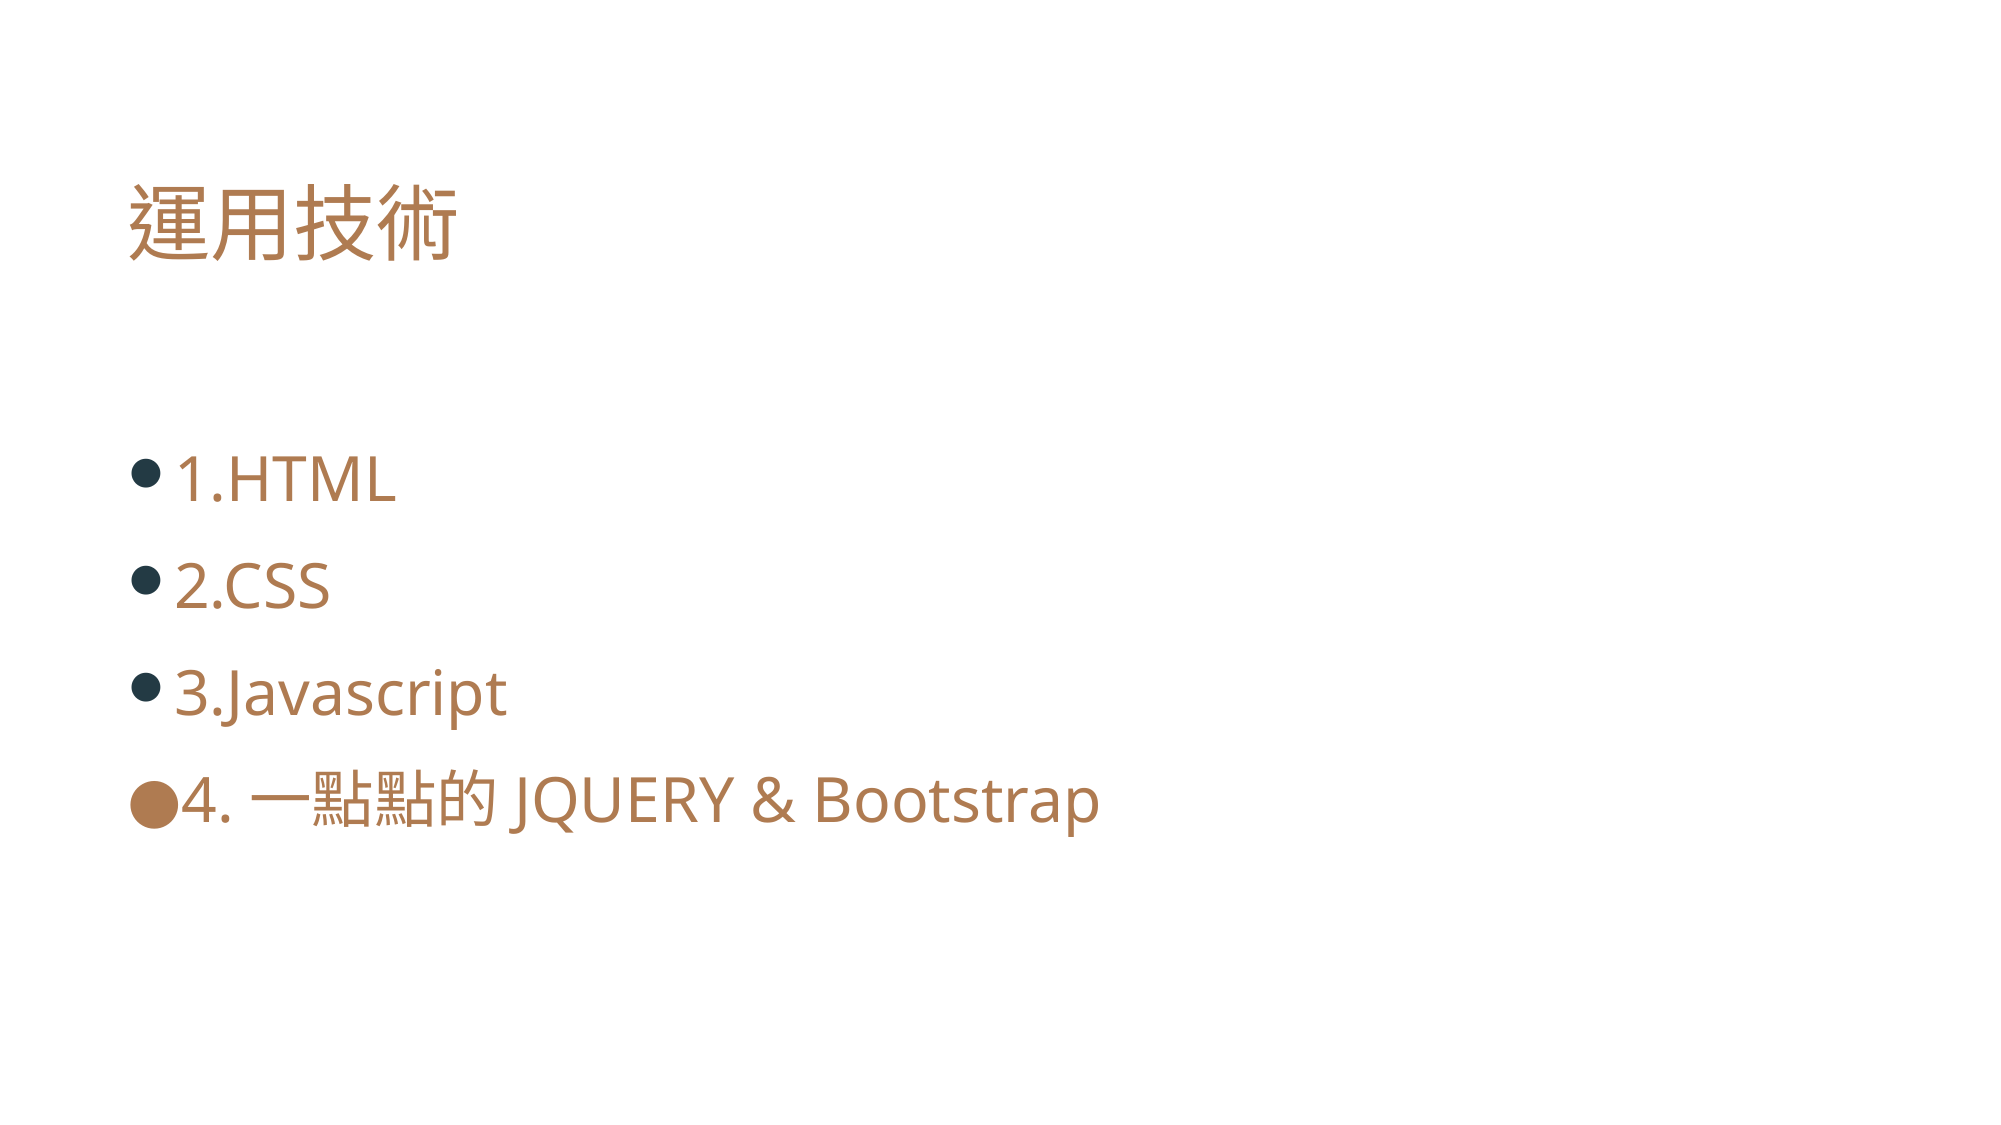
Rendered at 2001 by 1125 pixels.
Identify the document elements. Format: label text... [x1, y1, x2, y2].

list 1.HTML 2.CSS 3.Javascript 4.一點點的JQUERY & Bootstrap [112, 278, 1683, 984]
title 運用技術 [112, 53, 713, 278]
